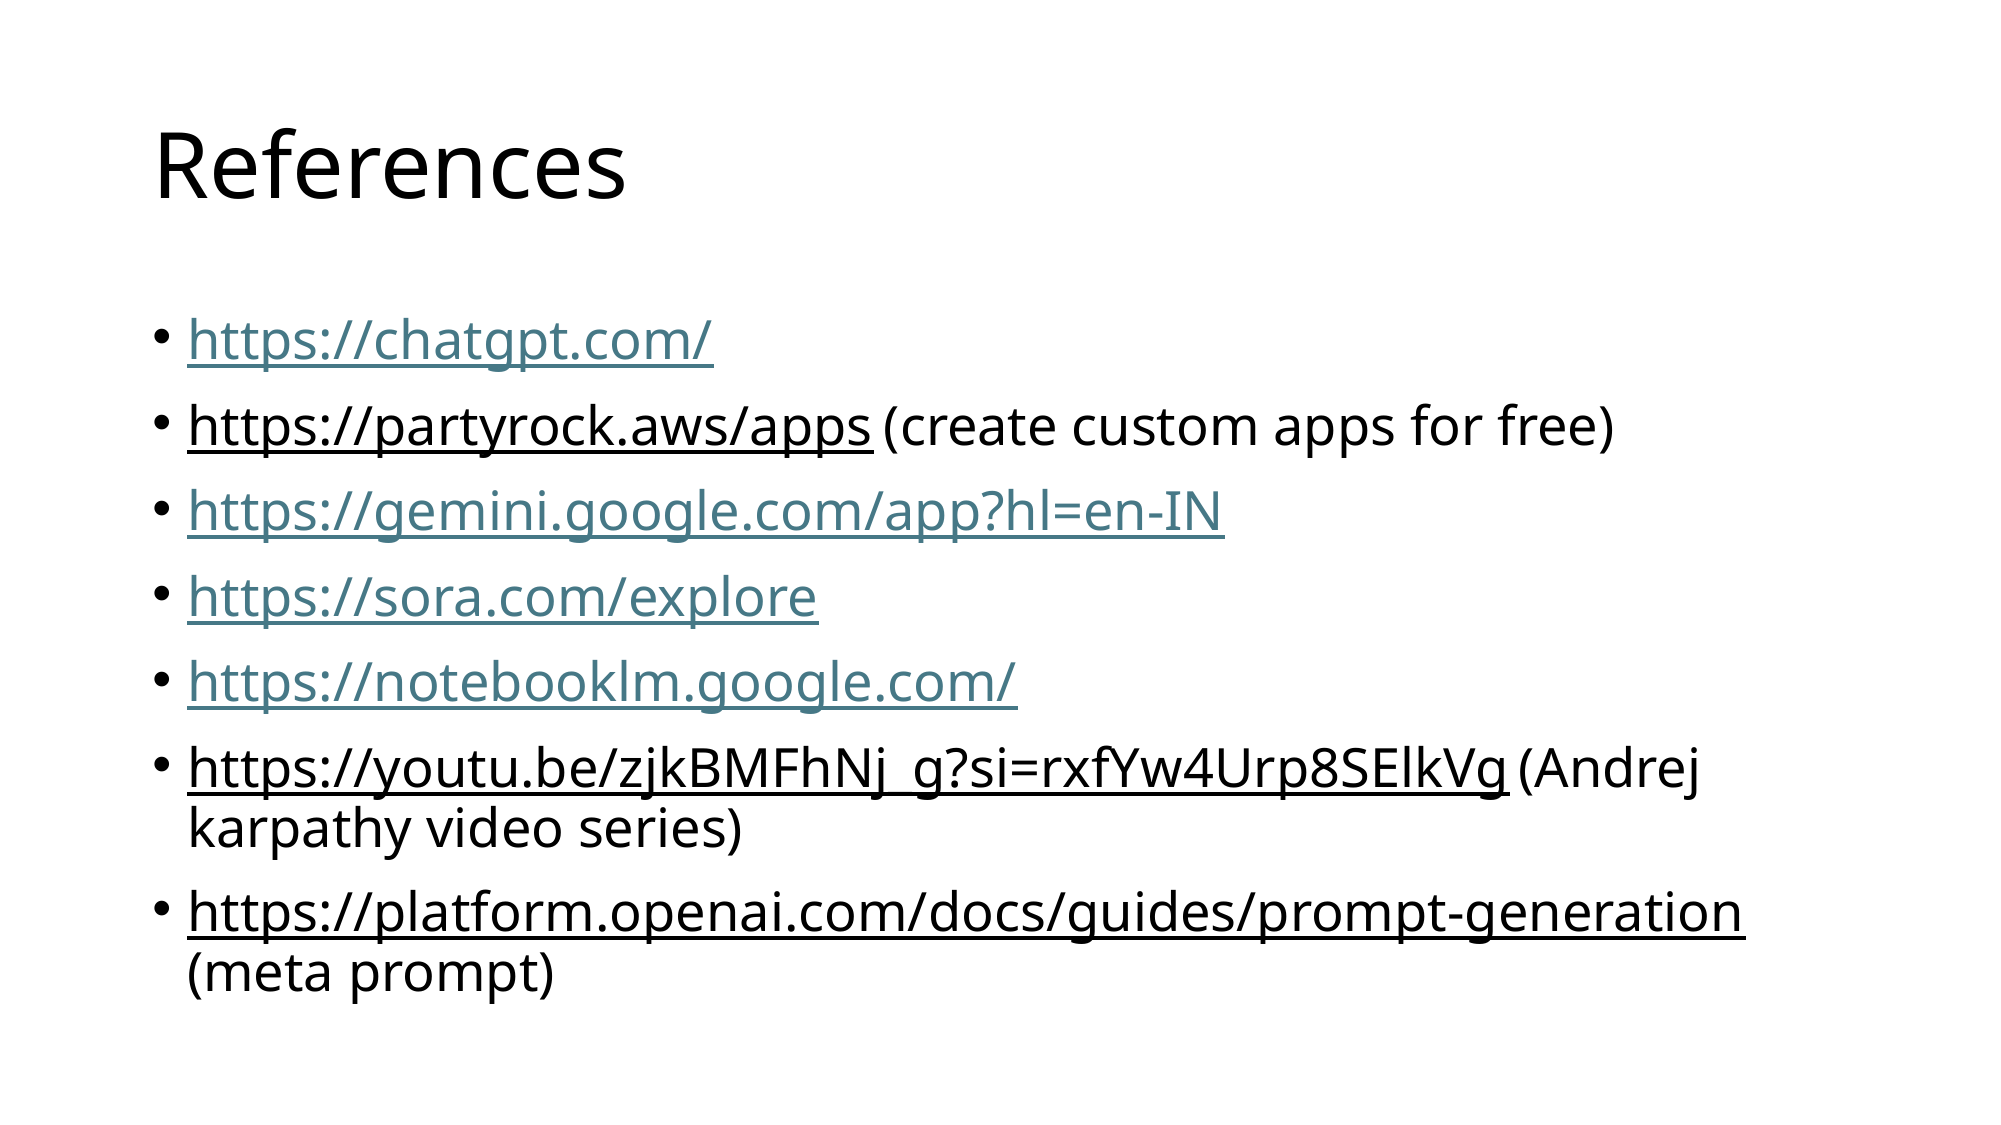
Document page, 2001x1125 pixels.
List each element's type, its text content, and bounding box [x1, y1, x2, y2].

list https://chatgpt.com/ https://partyrock.aws/apps (create custom apps for free) https://gemini.google.com/app?hl=en-IN https://sora.com/explore https://notebooklm.google.com/ https://youtu.be/zjkBMFhNj_g?si=rxfYw4Urp8SElkVg (Andrej karpathy video series) https://platform.openai.com/docs/guides/prompt-generation (meta prompt) [137, 299, 1863, 1014]
title References [137, 59, 1863, 278]
